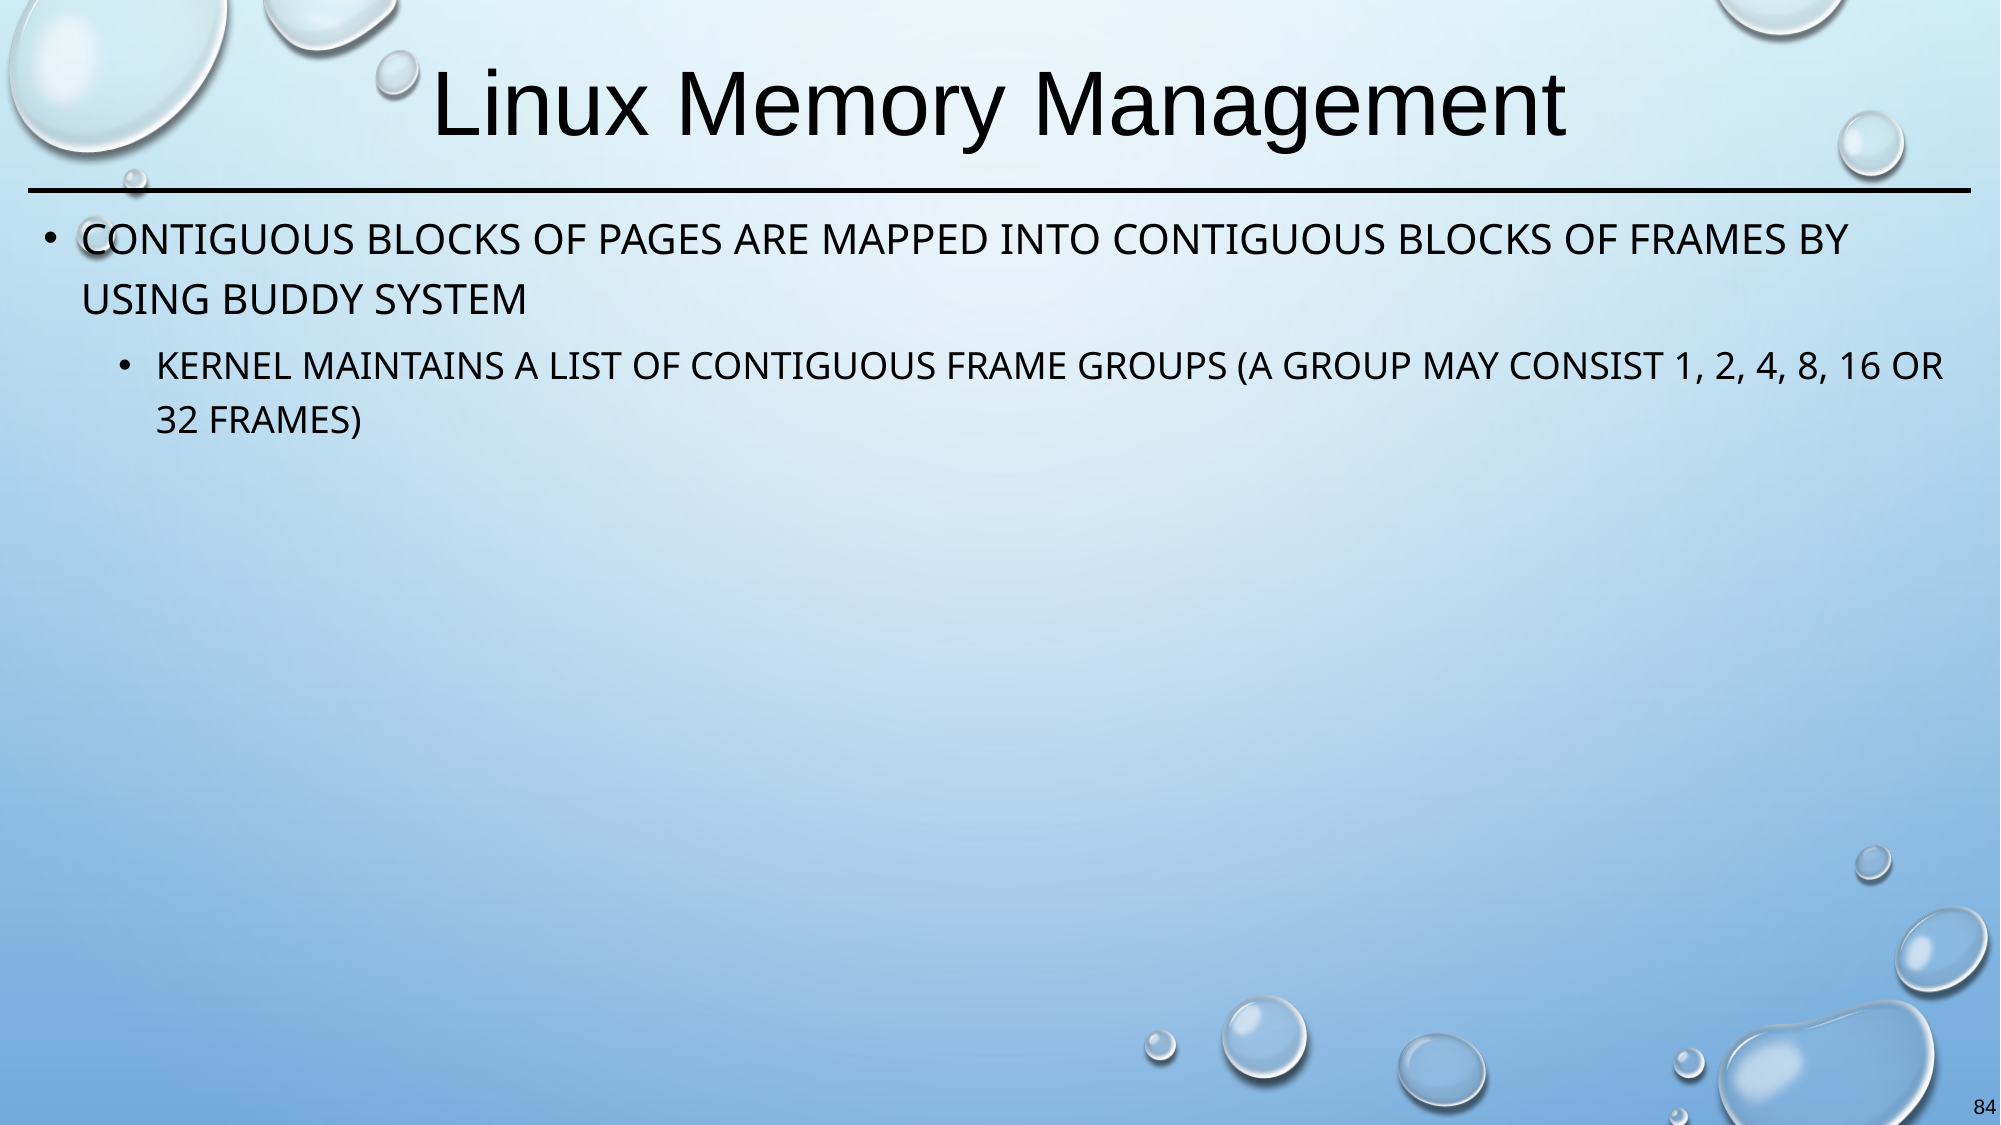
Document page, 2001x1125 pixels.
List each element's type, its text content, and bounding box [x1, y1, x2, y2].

title Linux Memory Management [28, 25, 1972, 187]
list Contiguous blocks of pages are mapped into contiguous blocks of frames by using buddy system Kernel maintains a list of contiguous frame groups (a group may consist 1, 2, 4, 8, 16 or 32 frames) [28, 195, 1972, 1108]
slide_number 84 [1909, 1089, 2000, 1124]
picture [0, 0, 2000, 1125]
